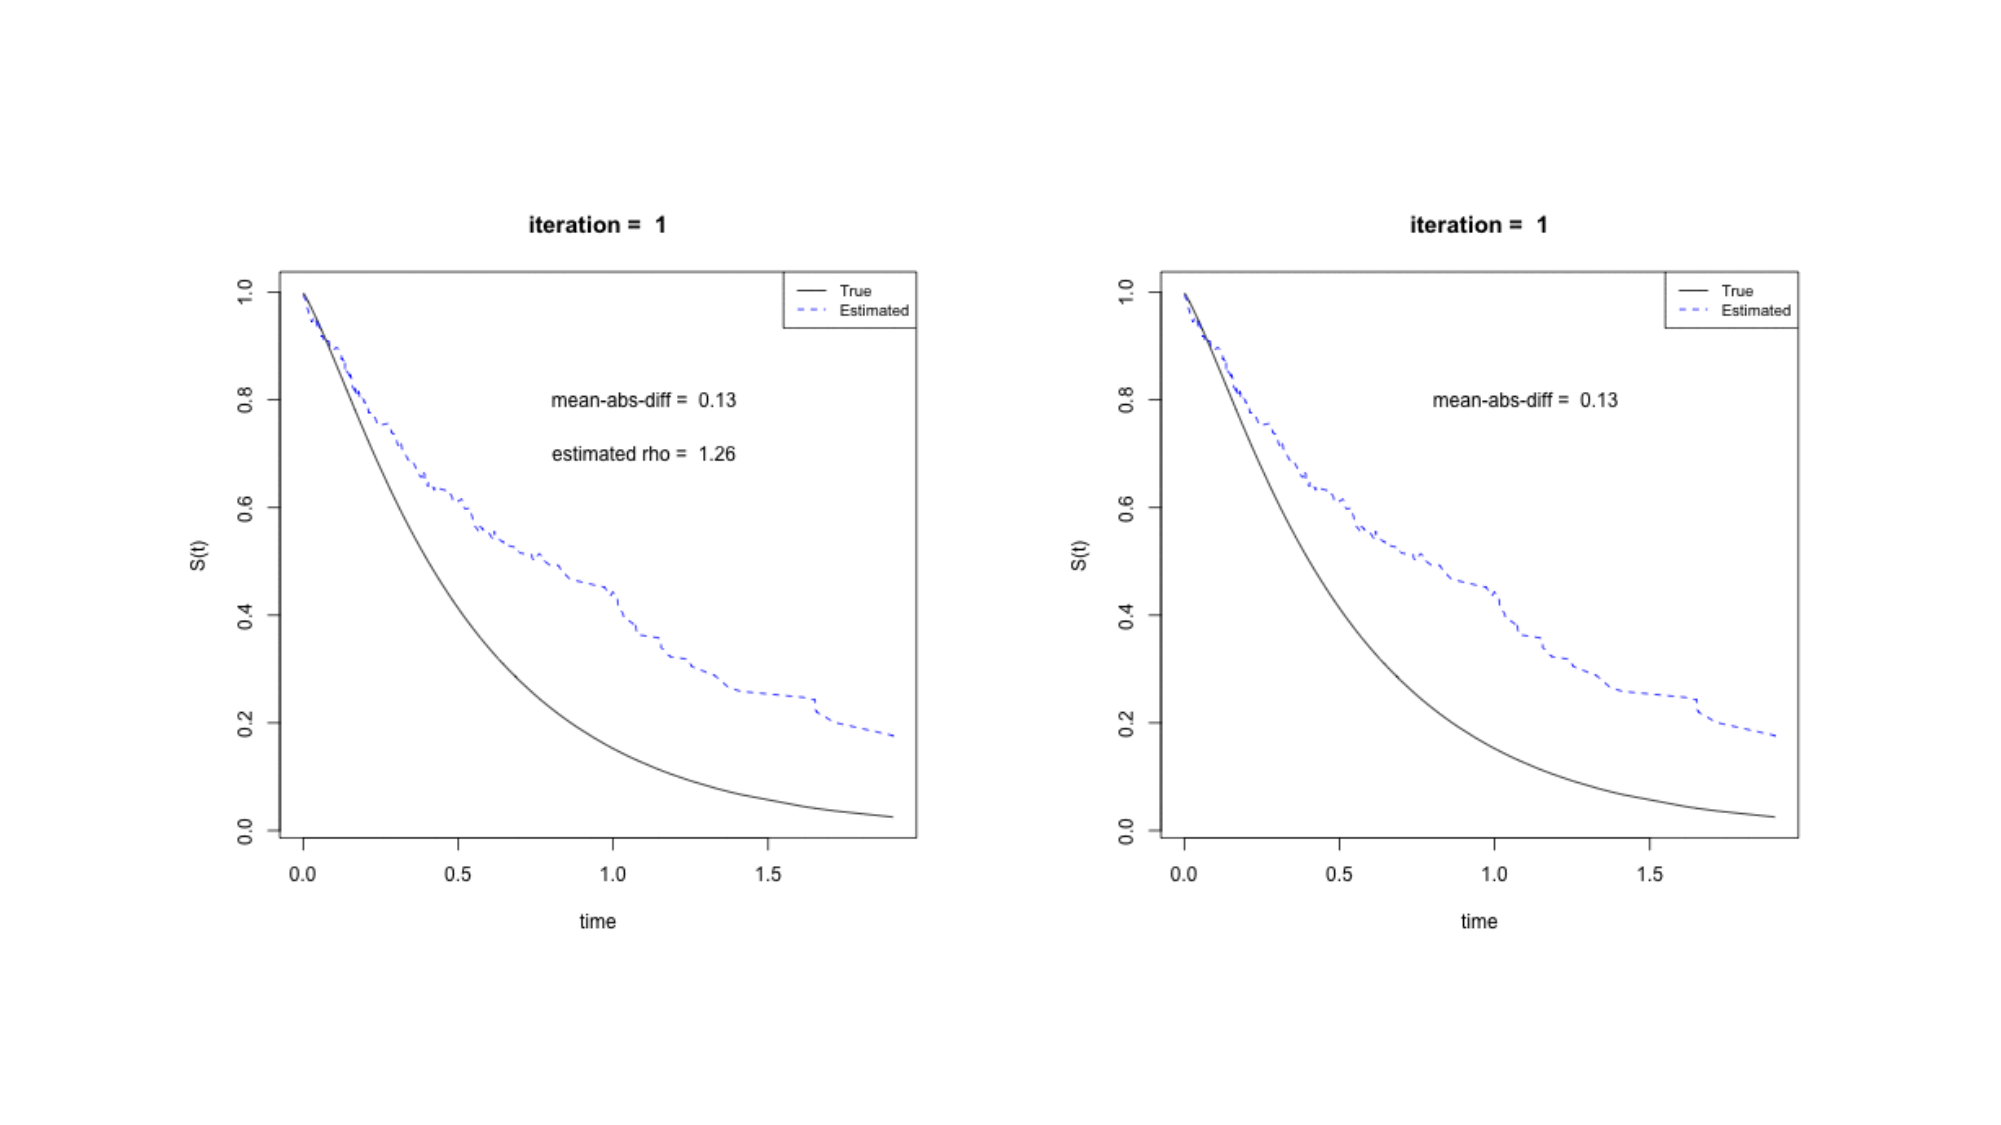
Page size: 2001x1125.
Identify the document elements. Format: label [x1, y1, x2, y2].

picture [184, 176, 966, 958]
picture [1065, 176, 1848, 958]
